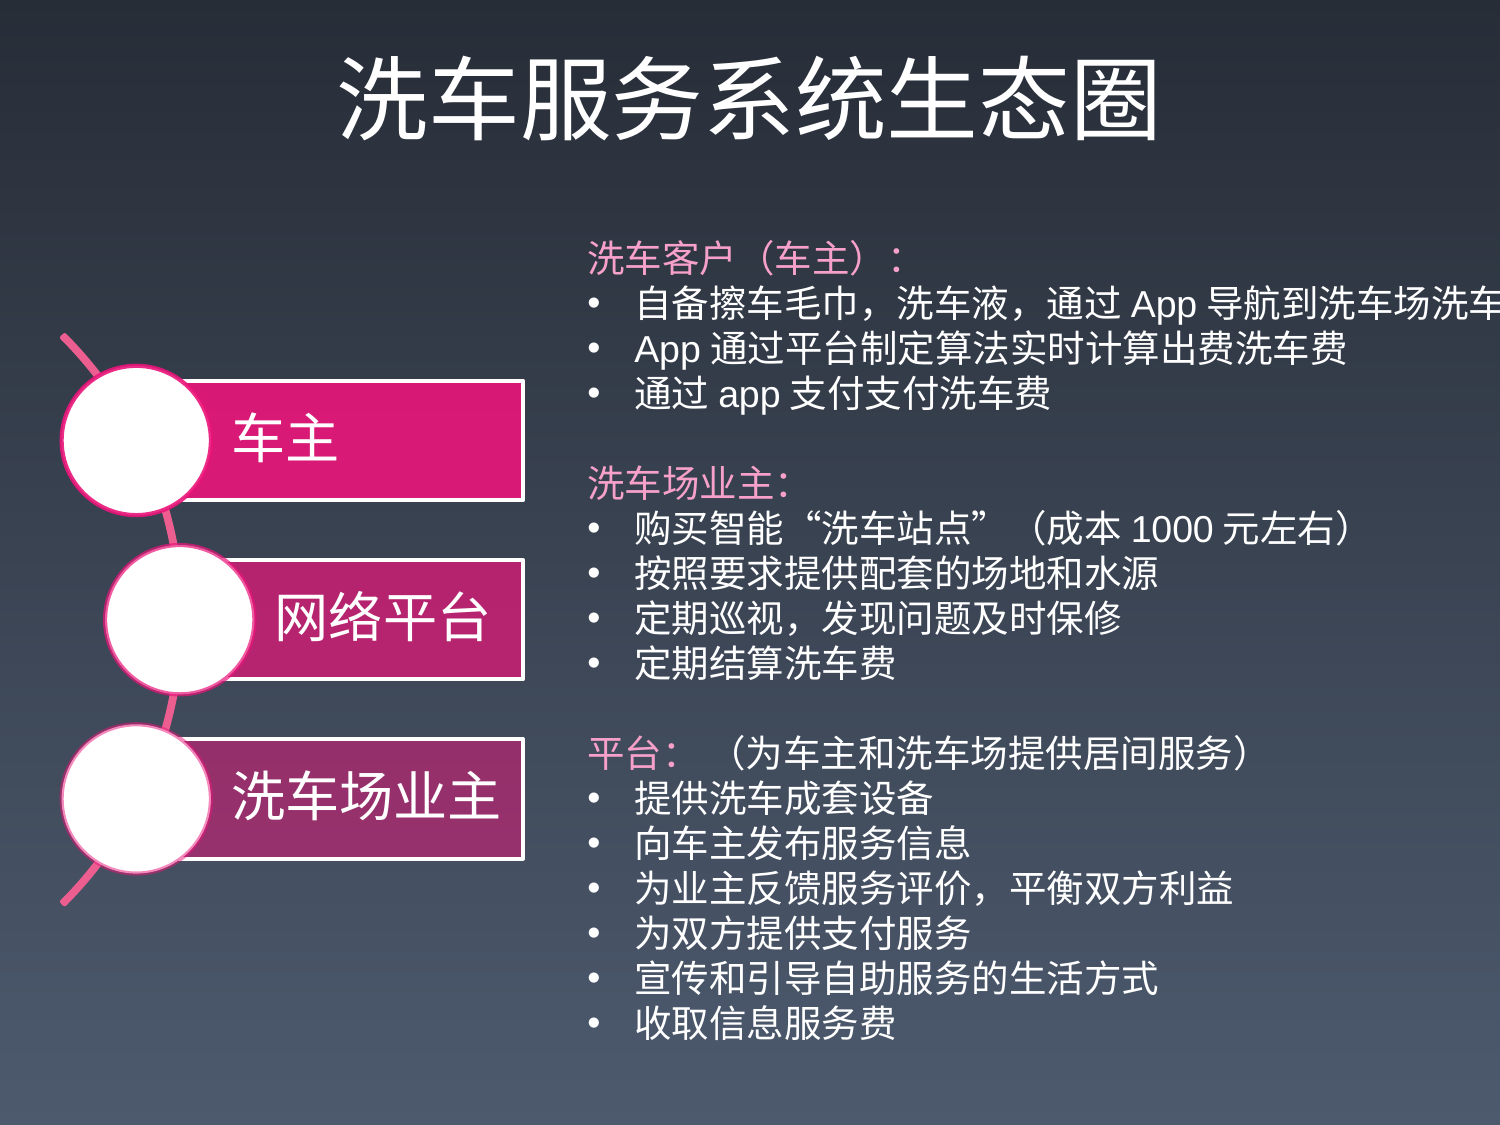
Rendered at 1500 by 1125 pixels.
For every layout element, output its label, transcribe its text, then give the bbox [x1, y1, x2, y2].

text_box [52, 227, 532, 1012]
text_box 洗车客户（车主）： 自备擦车毛巾，洗车液，通过App导航到洗车场洗车 App通过平台制定算法实时计算出费洗车费 通过app支付支付洗车费 洗车场业主： 购买智能“洗车站点”（成本1000元左右） 按照要求提供配套的场地和水源 定期巡视，发现问题及时保修 定期结算洗车费 平台： （为车主和洗车场提供居间服务） 提供洗车成套设备 向车主发布服务信息 为业主反馈服务评价，平衡双方利益 为双方提供支付服务 宣传和引导自助服务的生活方式 收取信息服务费 [572, 227, 1500, 1125]
text_box 洗车服务系统生态圈 [322, 34, 1178, 160]
